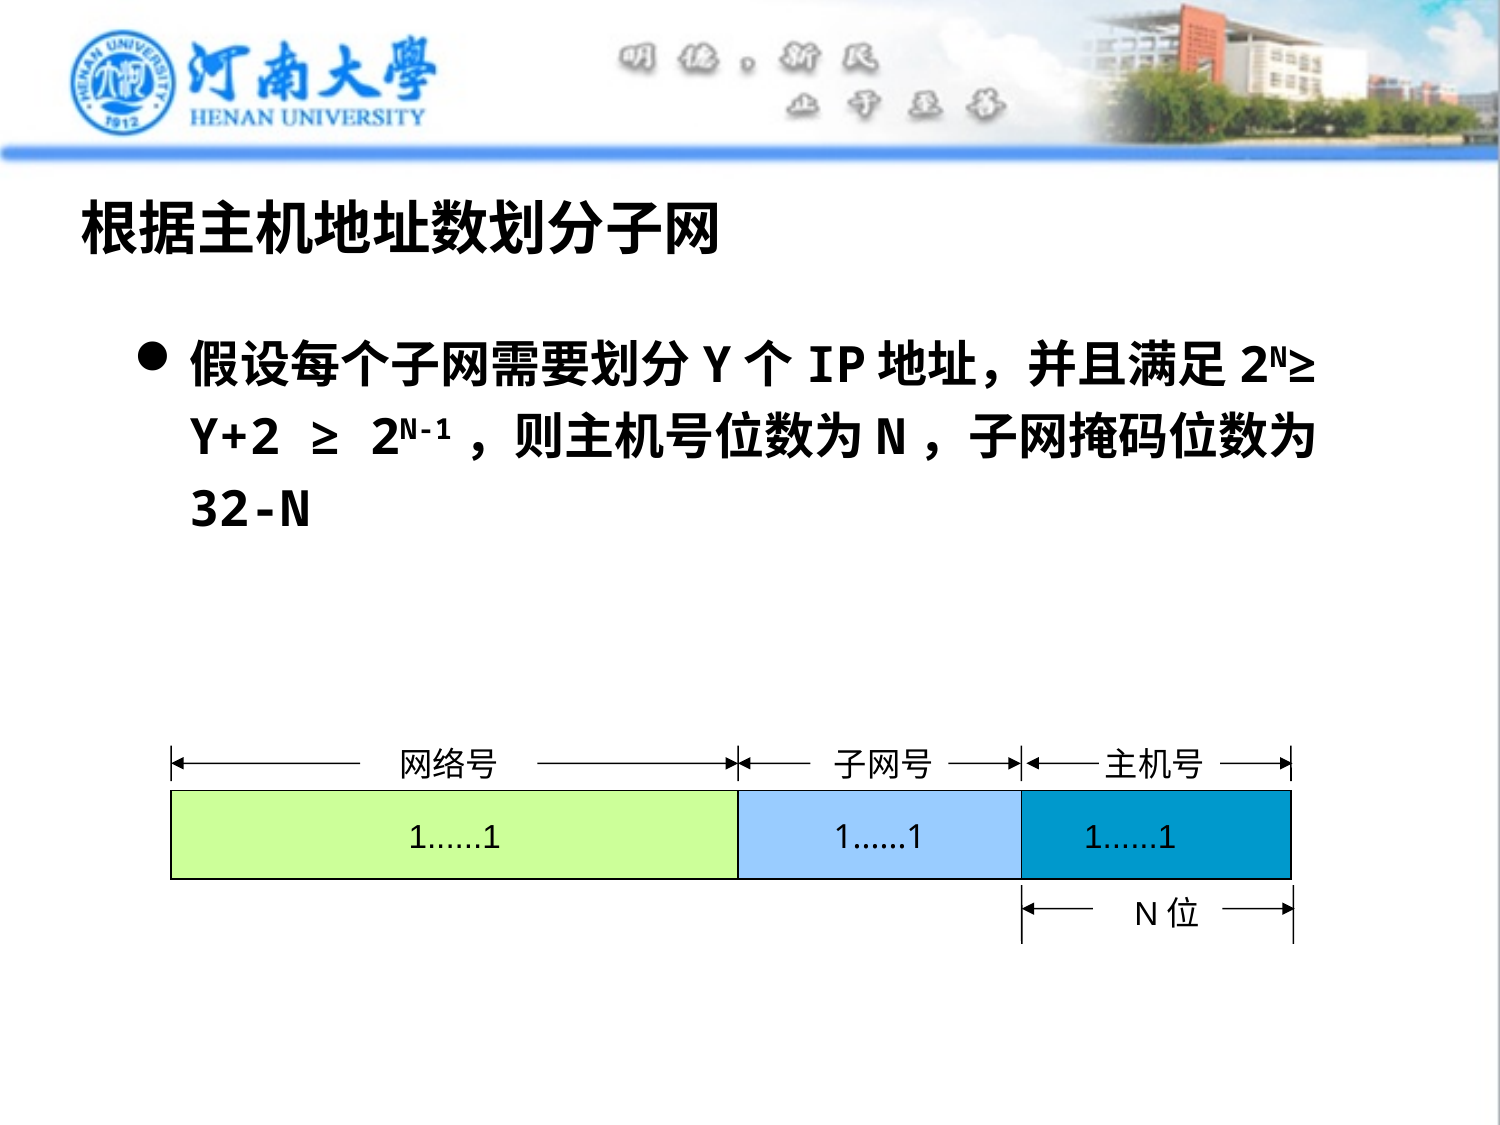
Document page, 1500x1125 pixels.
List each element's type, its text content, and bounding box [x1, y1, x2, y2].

text_box [1021, 902, 1093, 915]
text_box [537, 757, 738, 770]
text_box 1......1 [738, 790, 1292, 880]
list 假设每个子网需要划分Y个IP地址，并且满足2N≥ Y+2 ≥ 2N-1，则主机号位数为N，子网掩码位数为32-N [118, 313, 1430, 597]
text_box 网络号 [384, 735, 514, 791]
text_box N位 [1119, 885, 1215, 940]
title 根据主机地址数划分子网 [65, 172, 1357, 280]
text_box 1......1 [171, 790, 738, 880]
text_box [1230, 757, 1293, 770]
text_box [171, 757, 361, 770]
text_box [1222, 902, 1293, 915]
picture [0, 0, 1500, 1125]
text_box 子网号 [818, 735, 949, 791]
text_box [949, 757, 1021, 770]
text_box [738, 757, 811, 770]
text_box 主机号 [1090, 735, 1230, 791]
text_box 1......1 [738, 790, 1022, 879]
text_box [1026, 757, 1090, 770]
